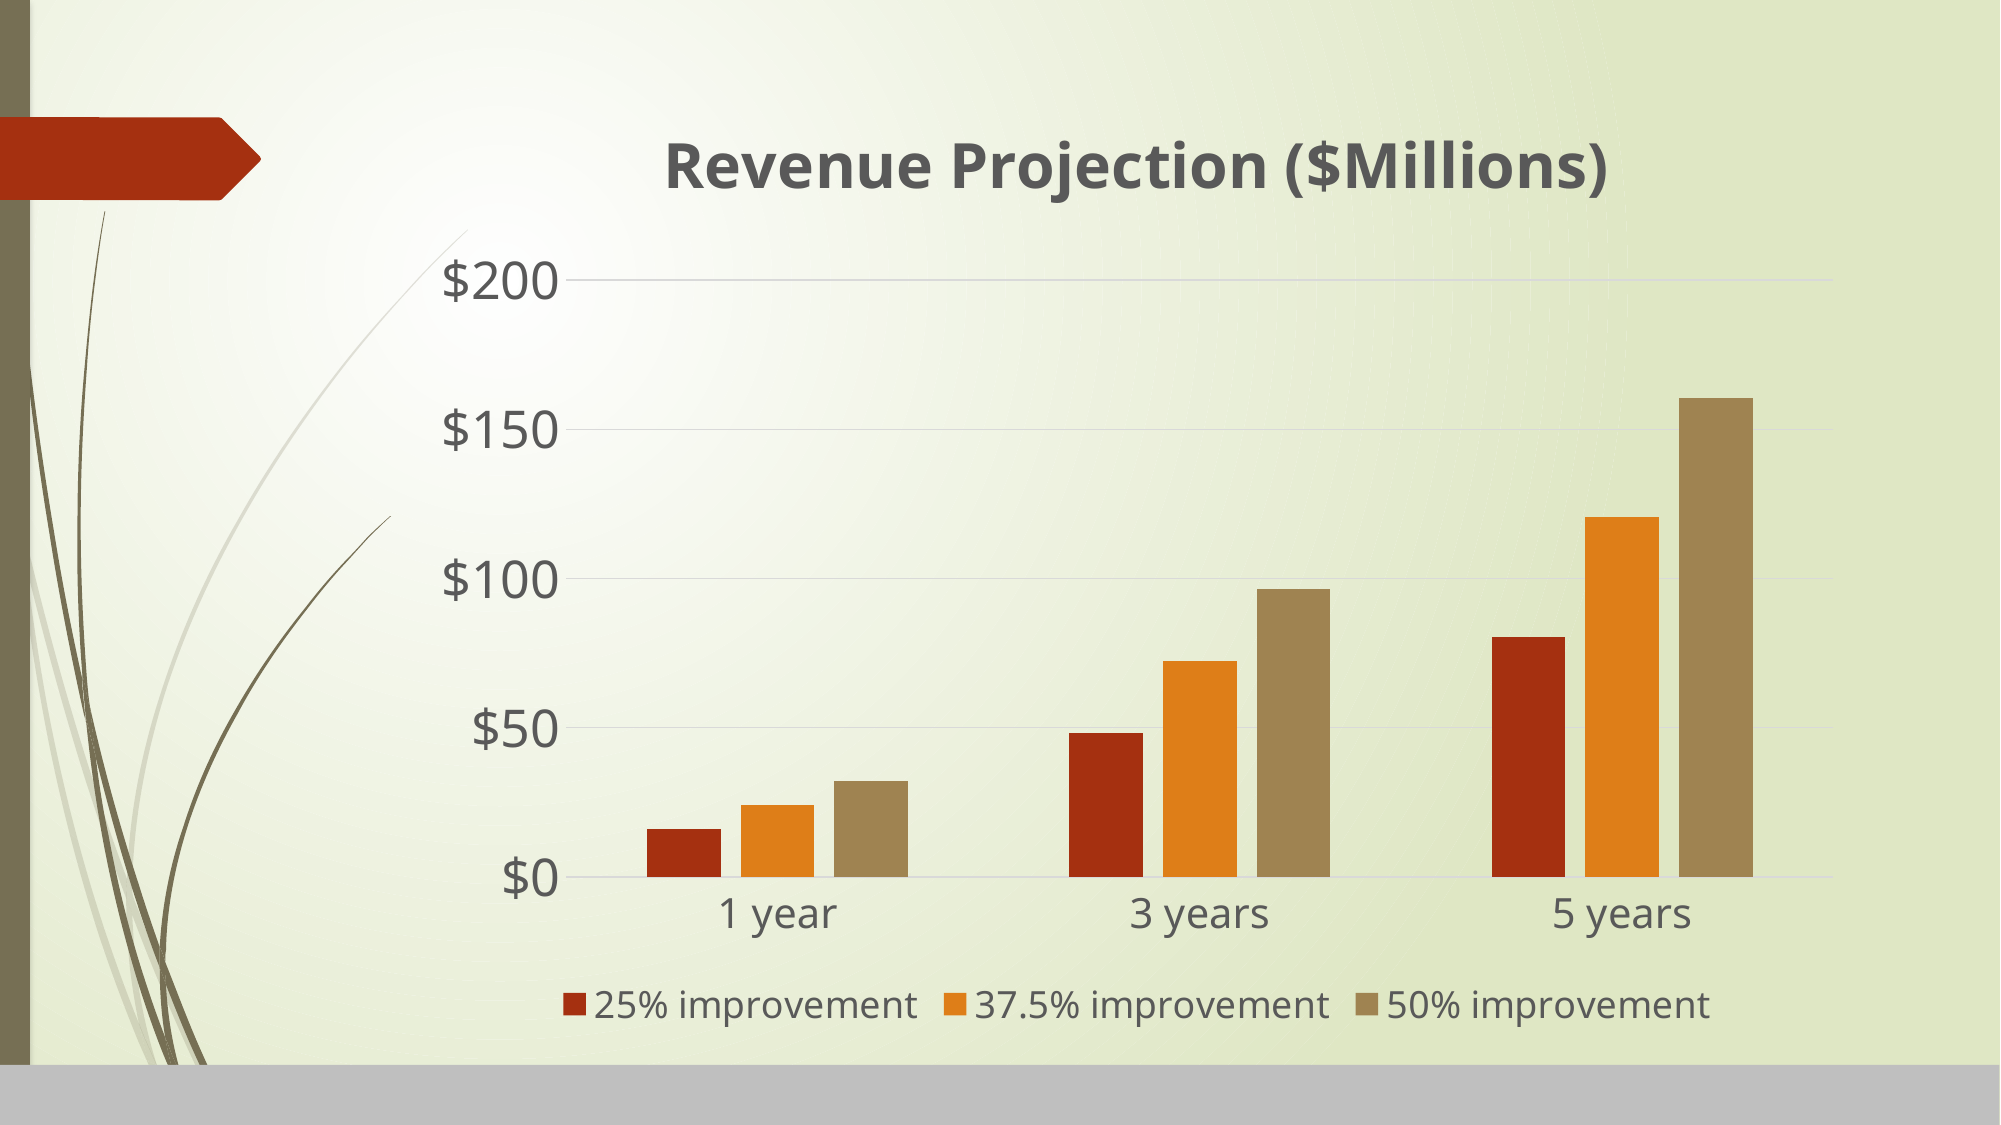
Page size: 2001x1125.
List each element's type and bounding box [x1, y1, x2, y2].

chart [412, 74, 1863, 1038]
